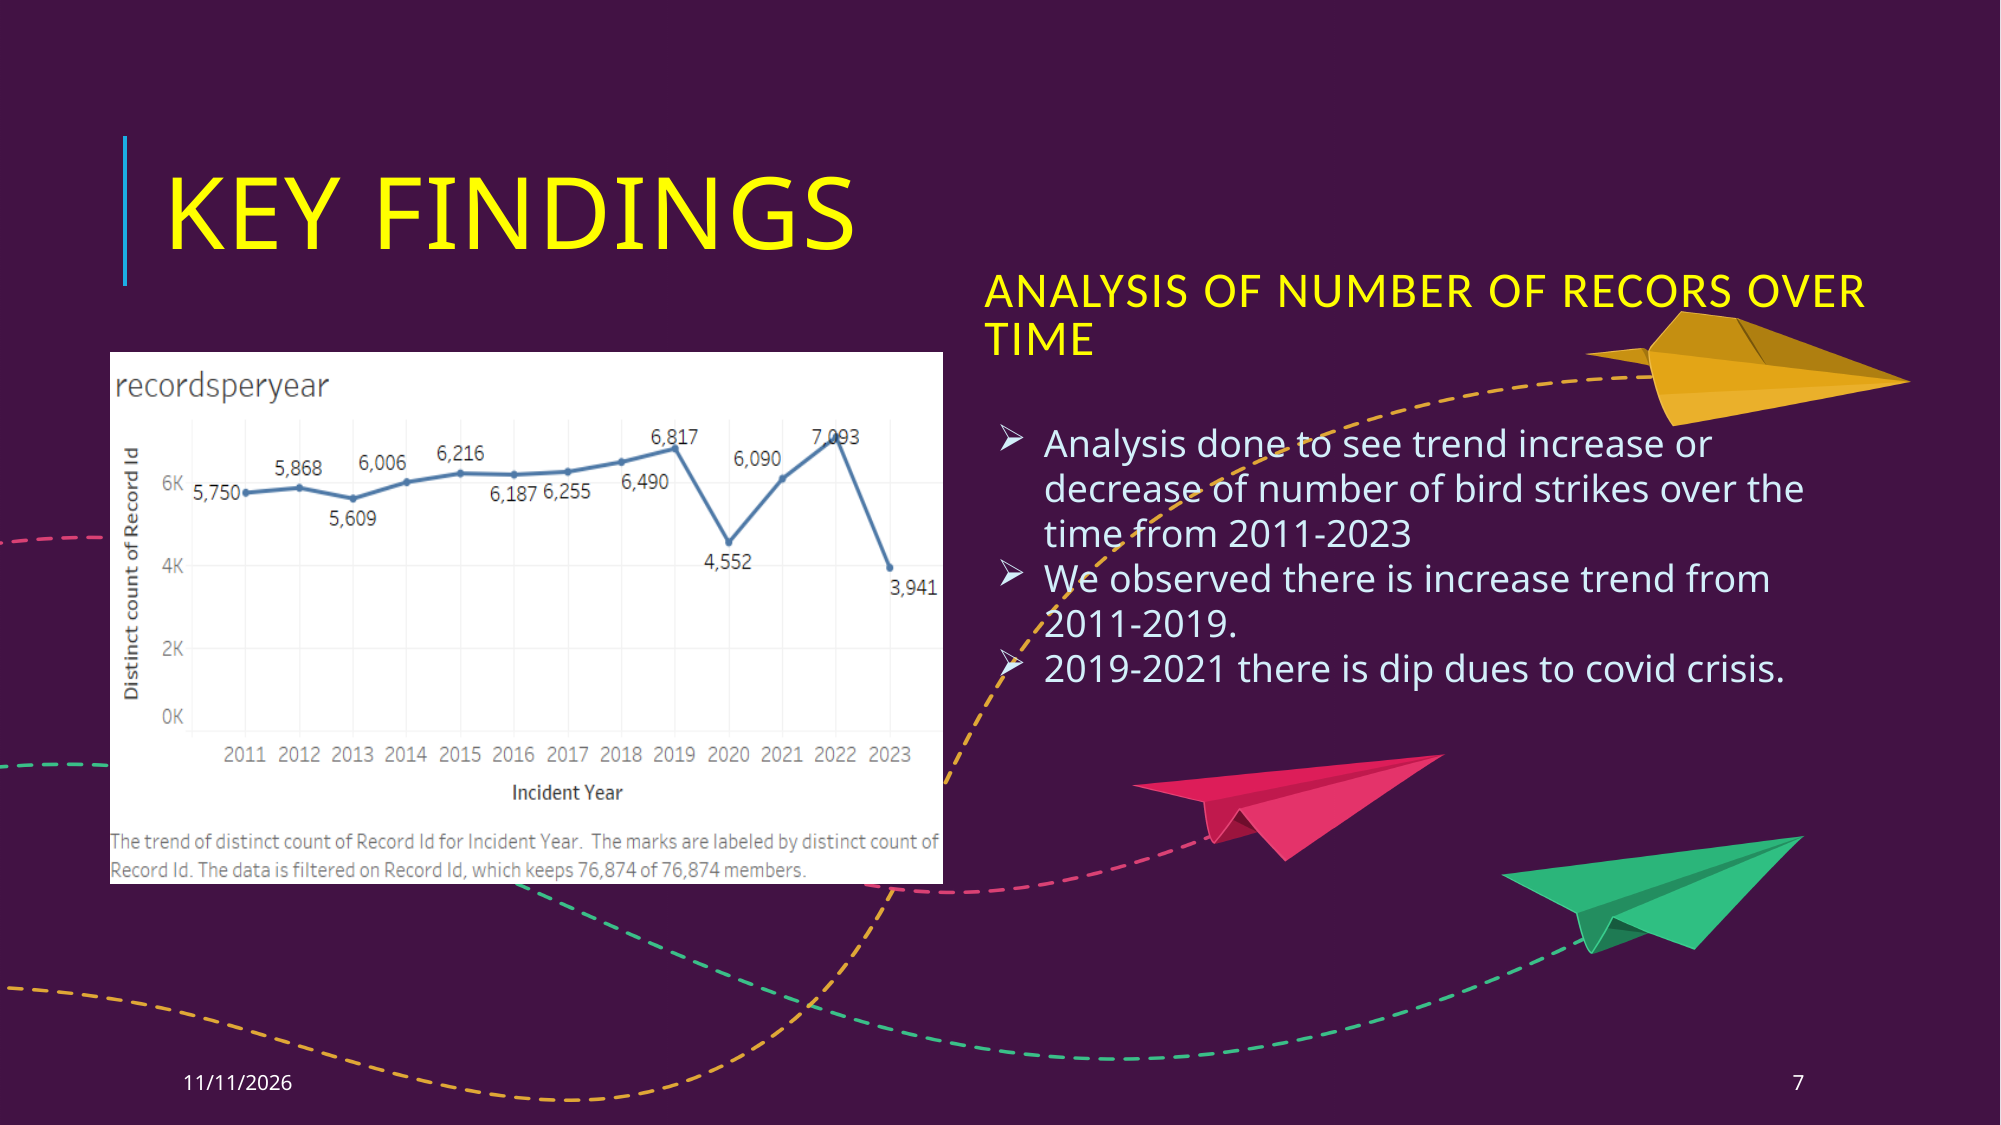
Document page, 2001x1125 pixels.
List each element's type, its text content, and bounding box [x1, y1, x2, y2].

slide_number 7 [1777, 1061, 1938, 1107]
text_box Analysis done to see trend increase or decrease of number of bird strikes over the time from 2011-2023 We observed there is increase trend from 2011-2019. 2019-2021 there is dip dues to covid crisis. [982, 412, 1873, 698]
picture [0, 0, 2001, 1125]
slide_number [168, 1061, 522, 1107]
title Key findings [148, 165, 1613, 283]
text_box Analysis of number of recors over time [969, 261, 1886, 379]
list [109, 352, 943, 884]
